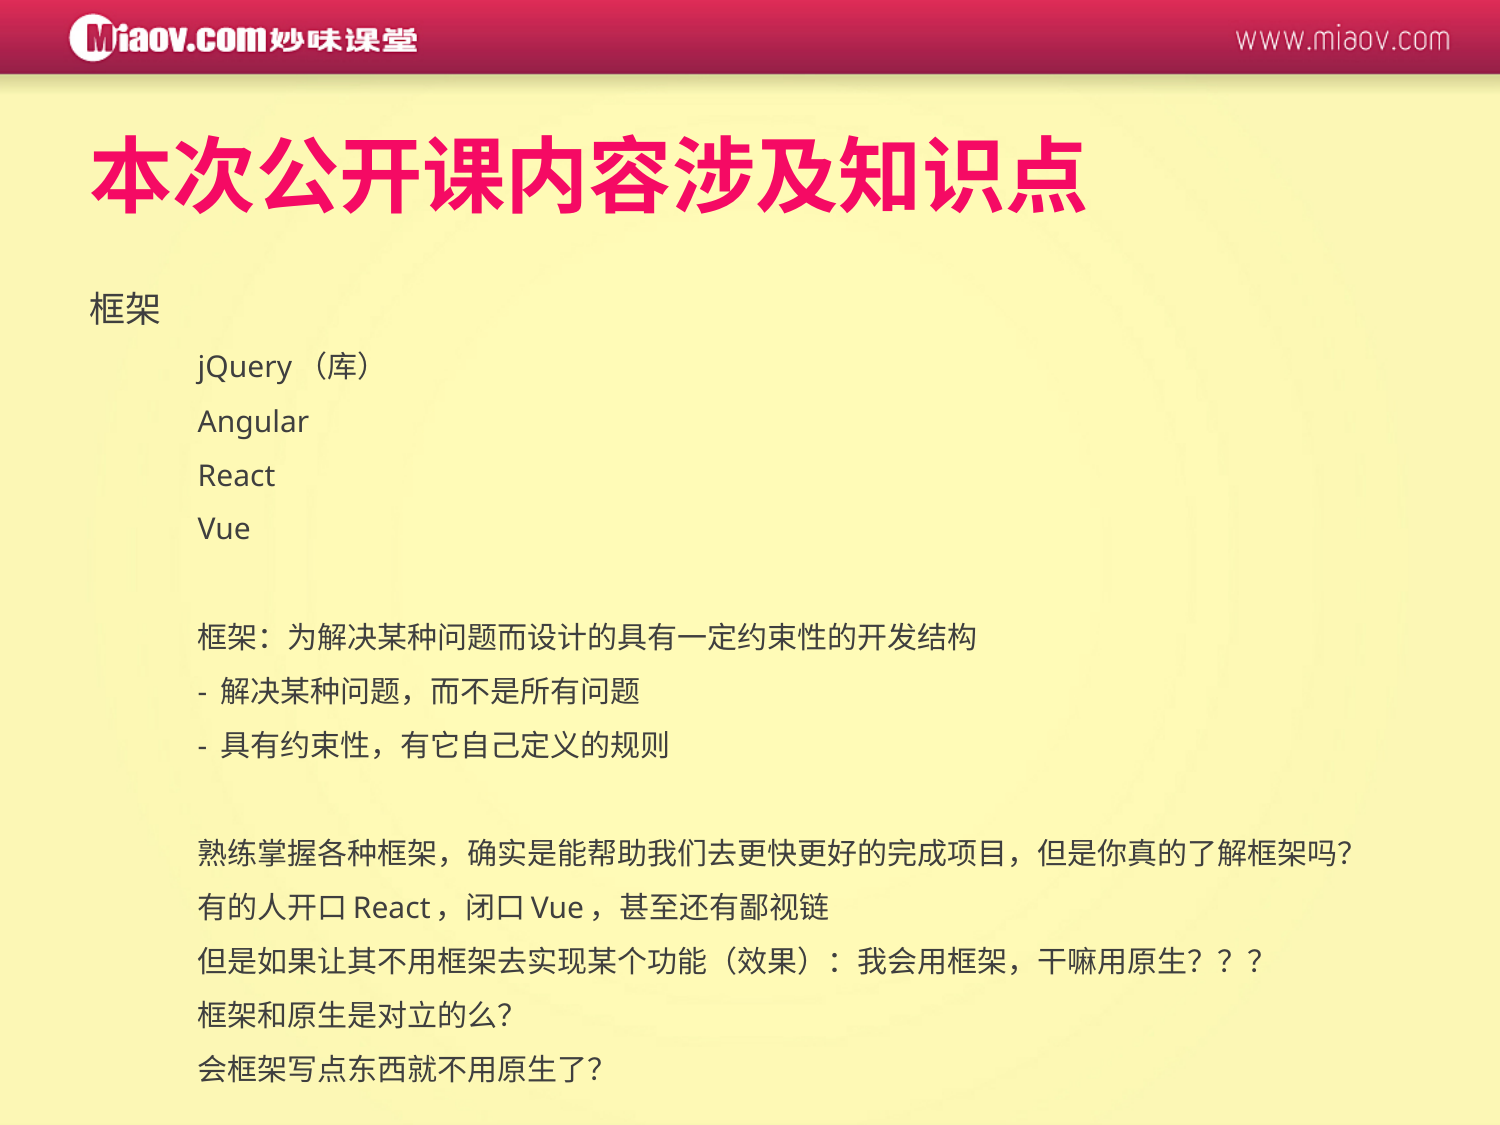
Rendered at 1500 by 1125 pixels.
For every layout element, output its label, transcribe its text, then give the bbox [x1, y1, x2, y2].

title 本次公开课内容涉及知识点 [74, 79, 1426, 257]
subtitle 框架 jQuery（库） Angular React Vue 框架：为解决某种问题而设计的具有一定约束性的开发结构 - 解决某种问题，而不是所有问题 - 具有约束性，有它自己定义的规则 熟练掌握各种框架，确实是能帮助我们去更快更好的完成项目，但是你真的了解框架吗？ 有的人开口React，闭口Vue，甚至还有鄙视链 但是如果让其不用框架去实现某个功能（效果）：我会用框架，干嘛用原生？？？ 框架和原生是对立的么？ 会框架写点东西就不用原生了？ [74, 257, 1426, 1102]
picture [0, 0, 1500, 1125]
